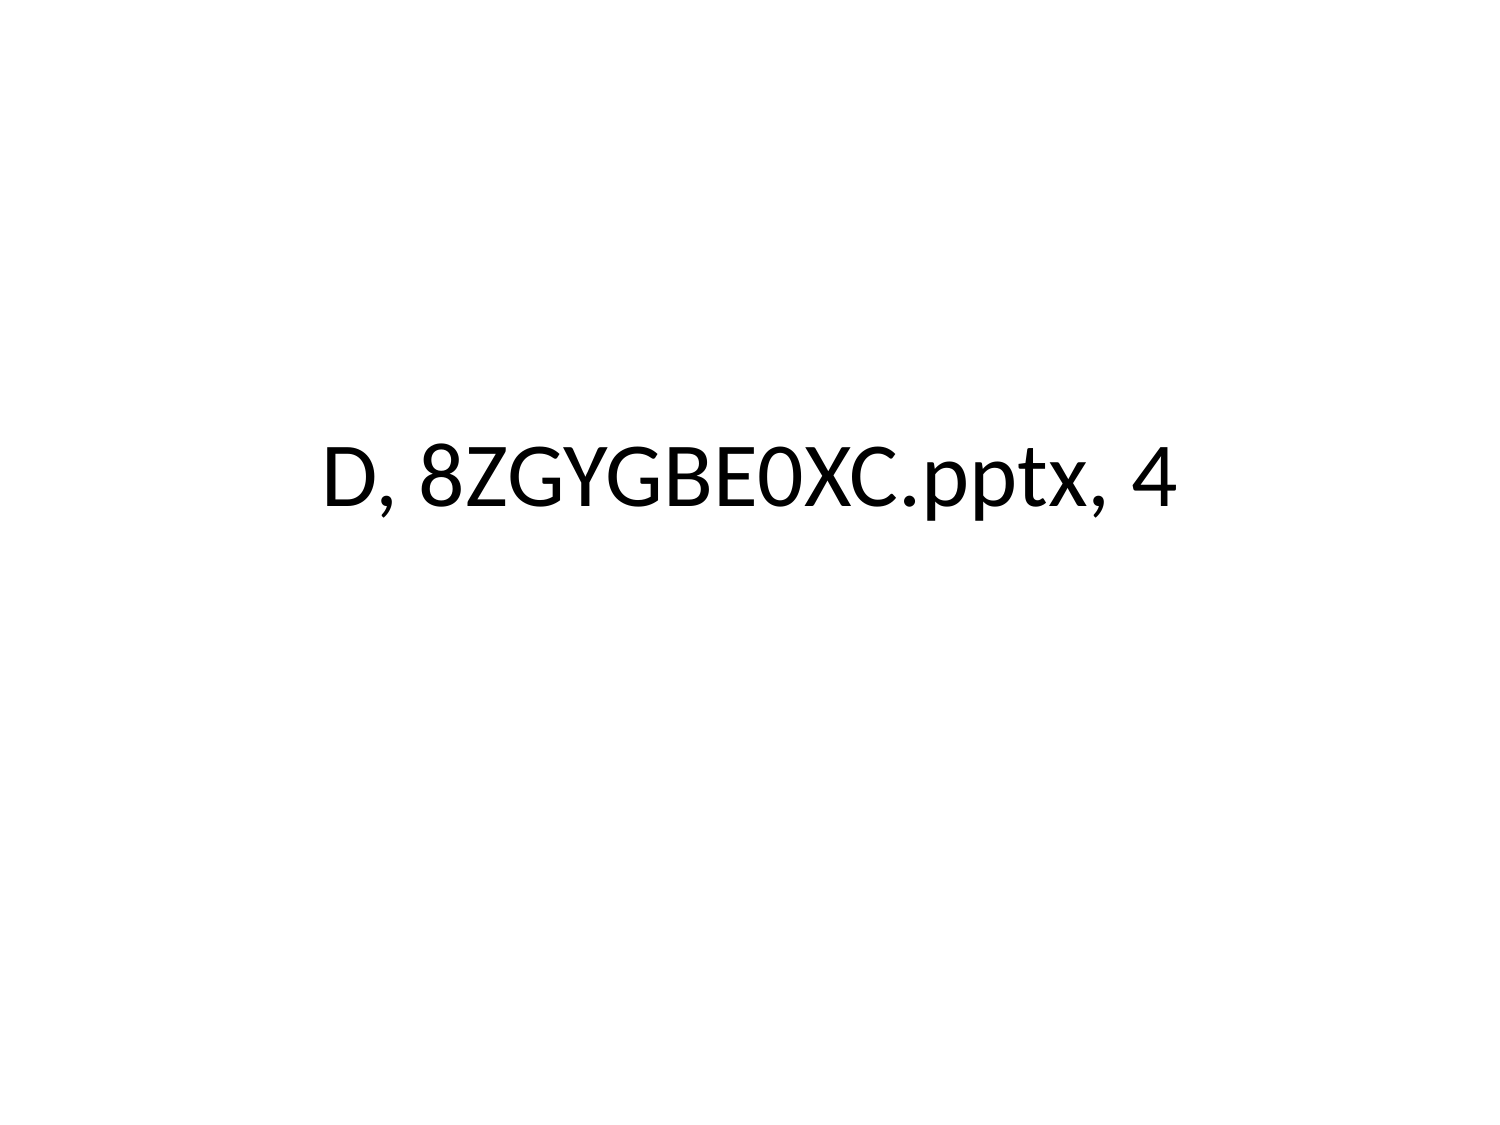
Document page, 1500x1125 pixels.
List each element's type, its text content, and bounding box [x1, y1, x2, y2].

title D, 8ZGYGBE0XC.pptx, 4 [112, 349, 1388, 591]
